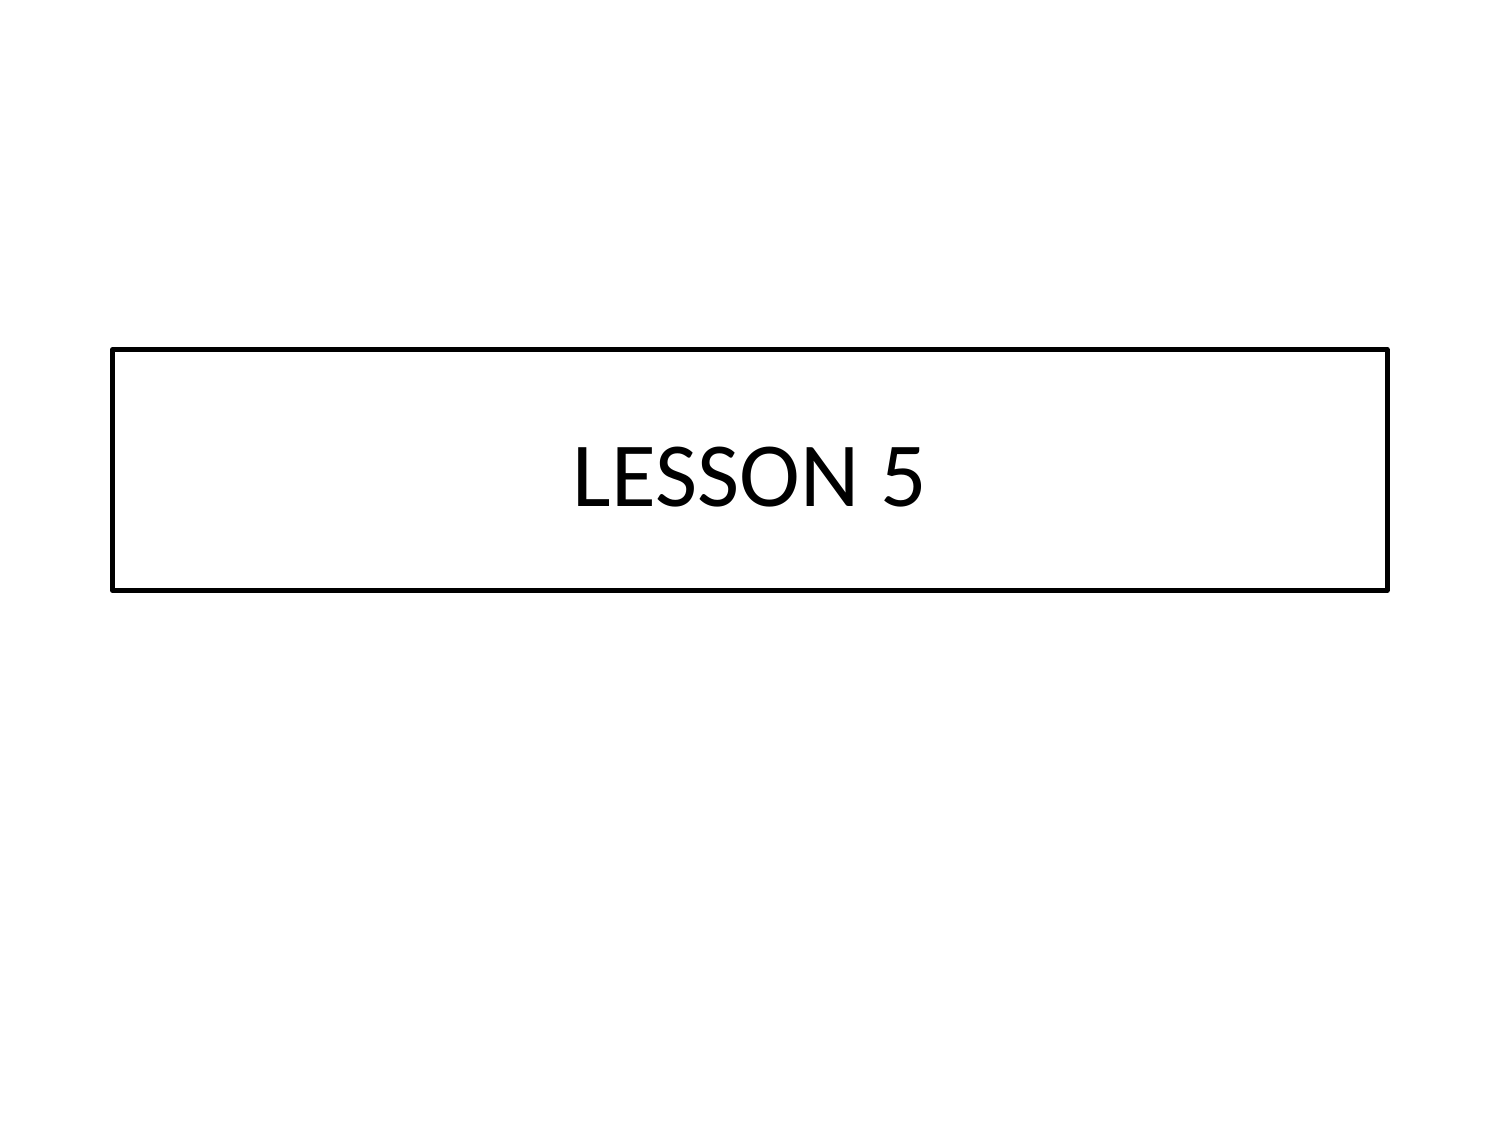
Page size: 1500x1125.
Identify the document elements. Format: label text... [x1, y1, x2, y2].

title LESSON 5 [110, 347, 1390, 593]
